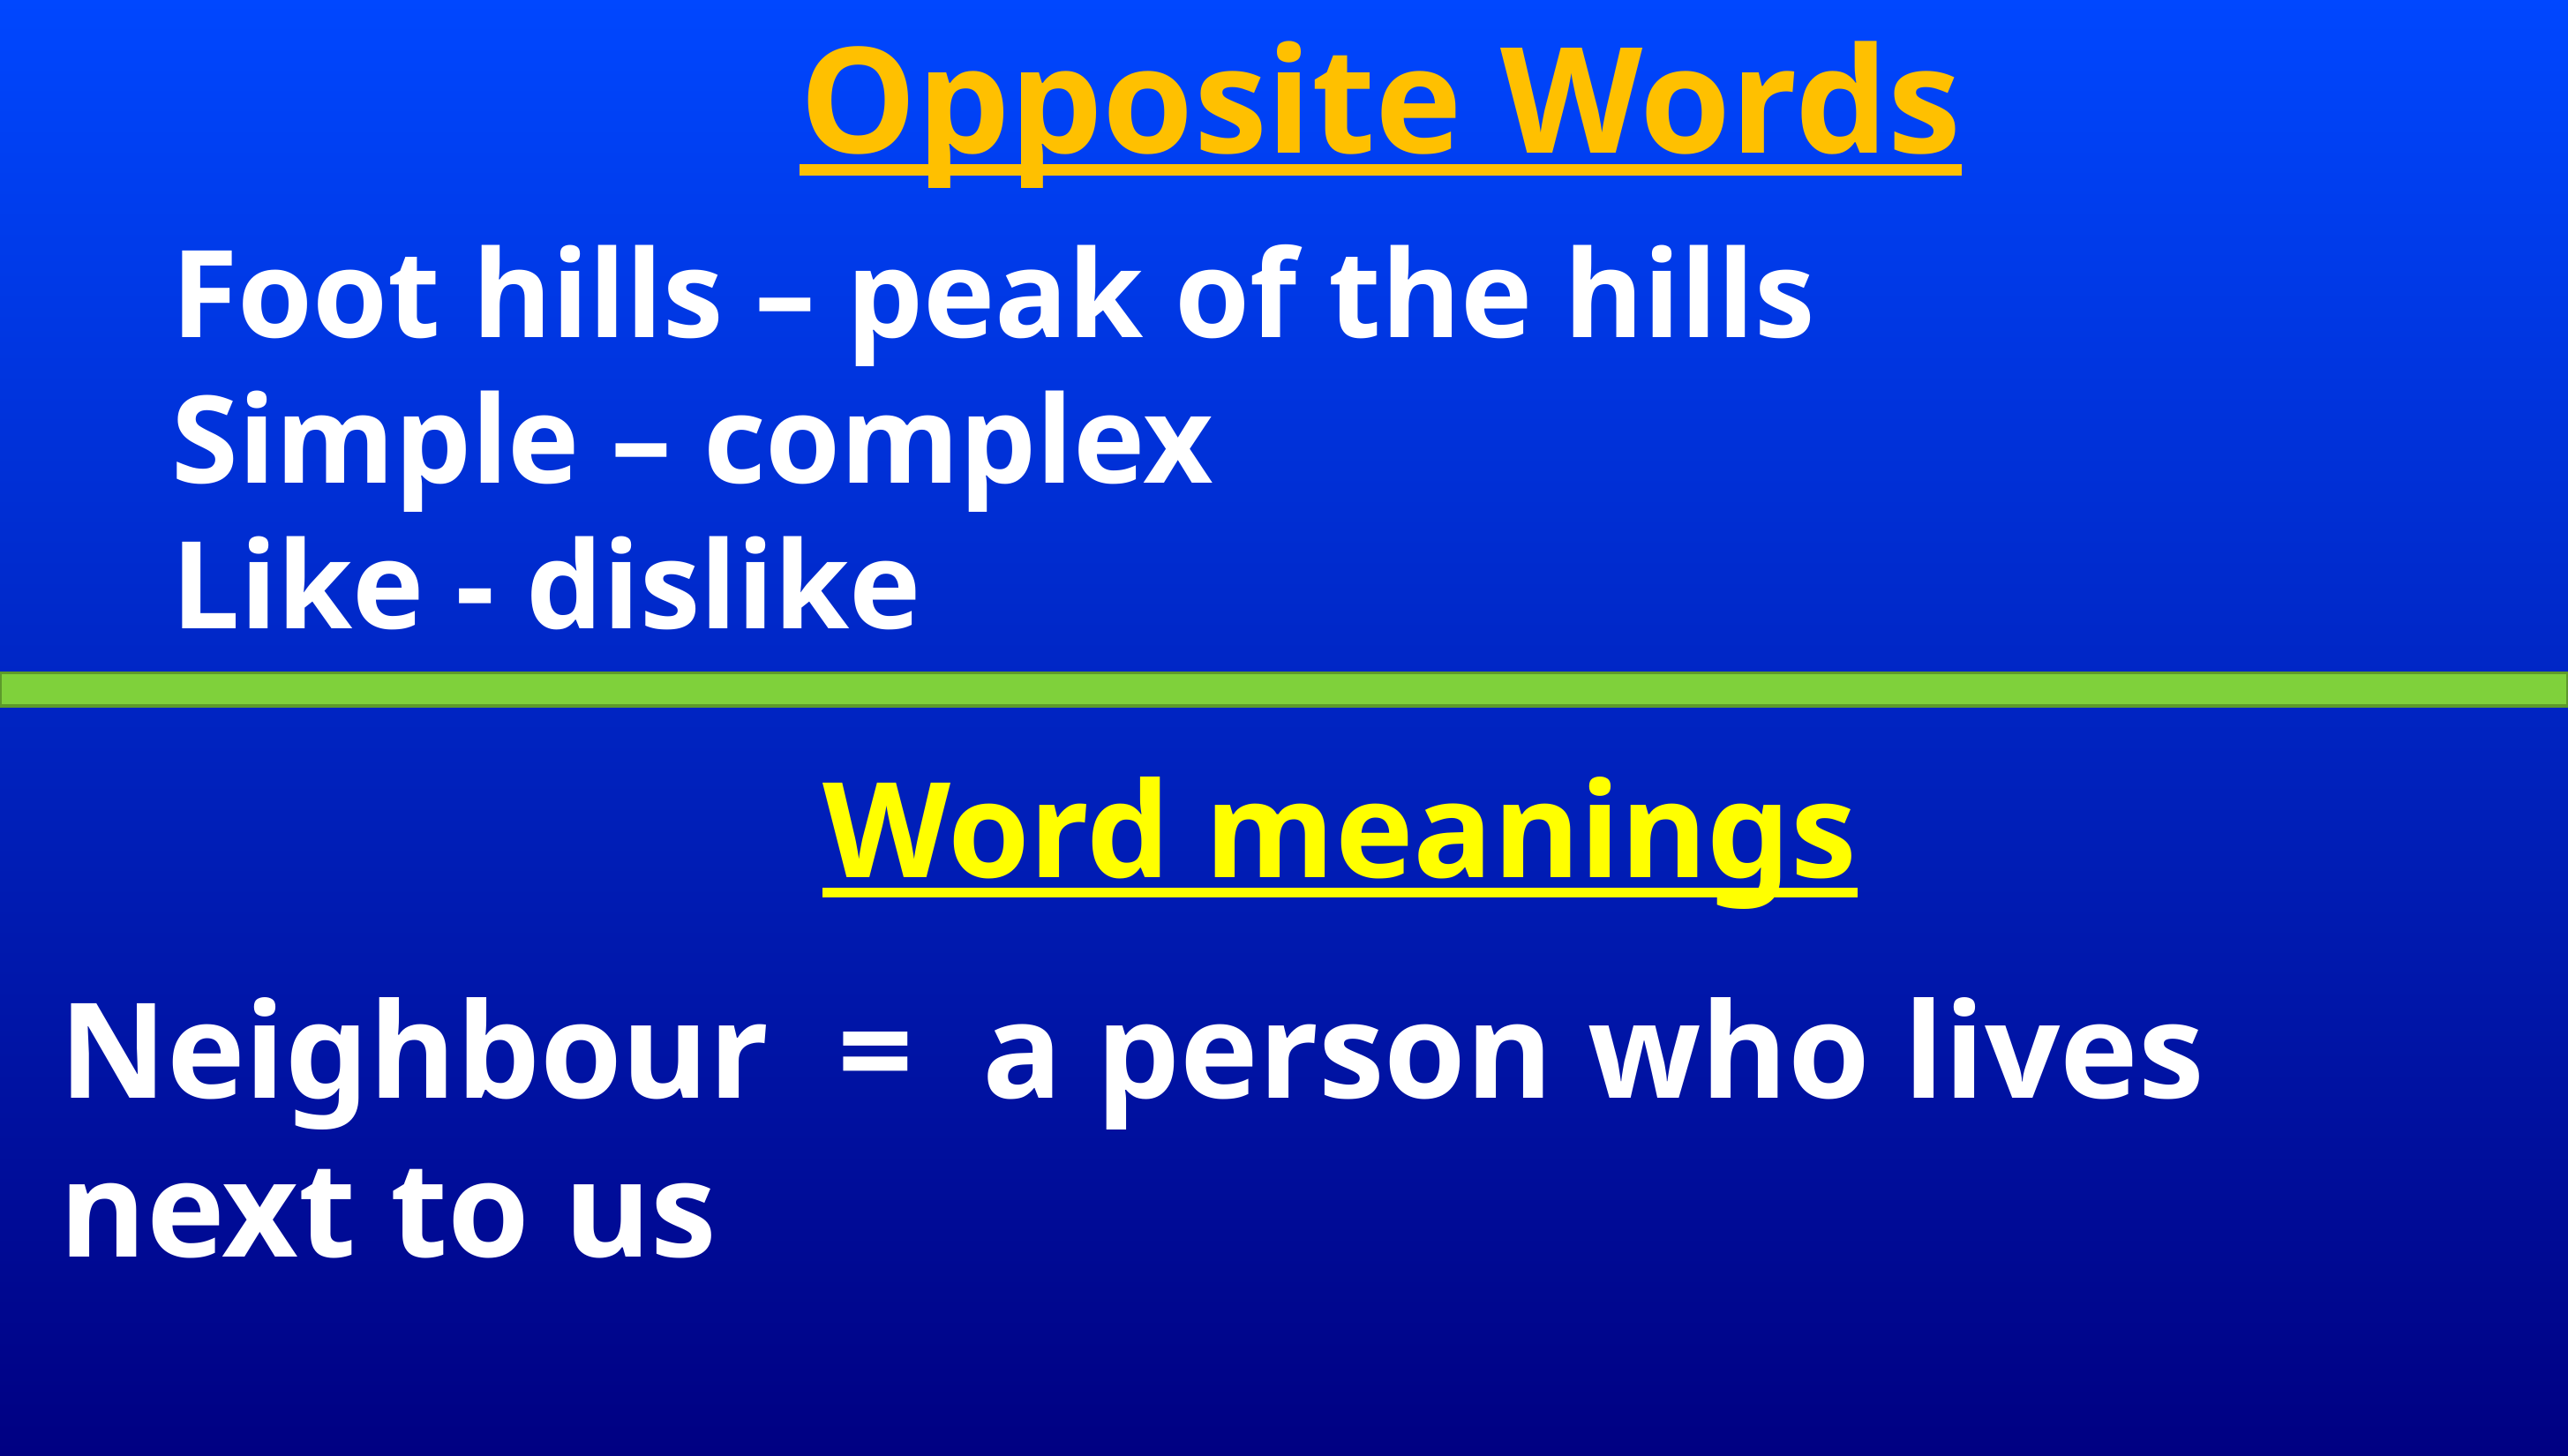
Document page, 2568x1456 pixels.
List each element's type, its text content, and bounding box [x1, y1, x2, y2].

text_box Word meanings [809, 739, 2012, 912]
text_box Opposite Words [786, 0, 1975, 190]
text_box Neighbour = a person who lives next to us [46, 959, 2252, 1291]
text_box Foot hills – peak of the hills Simple – complex Like - dislike [158, 209, 2288, 660]
text_box [0, 672, 2568, 708]
